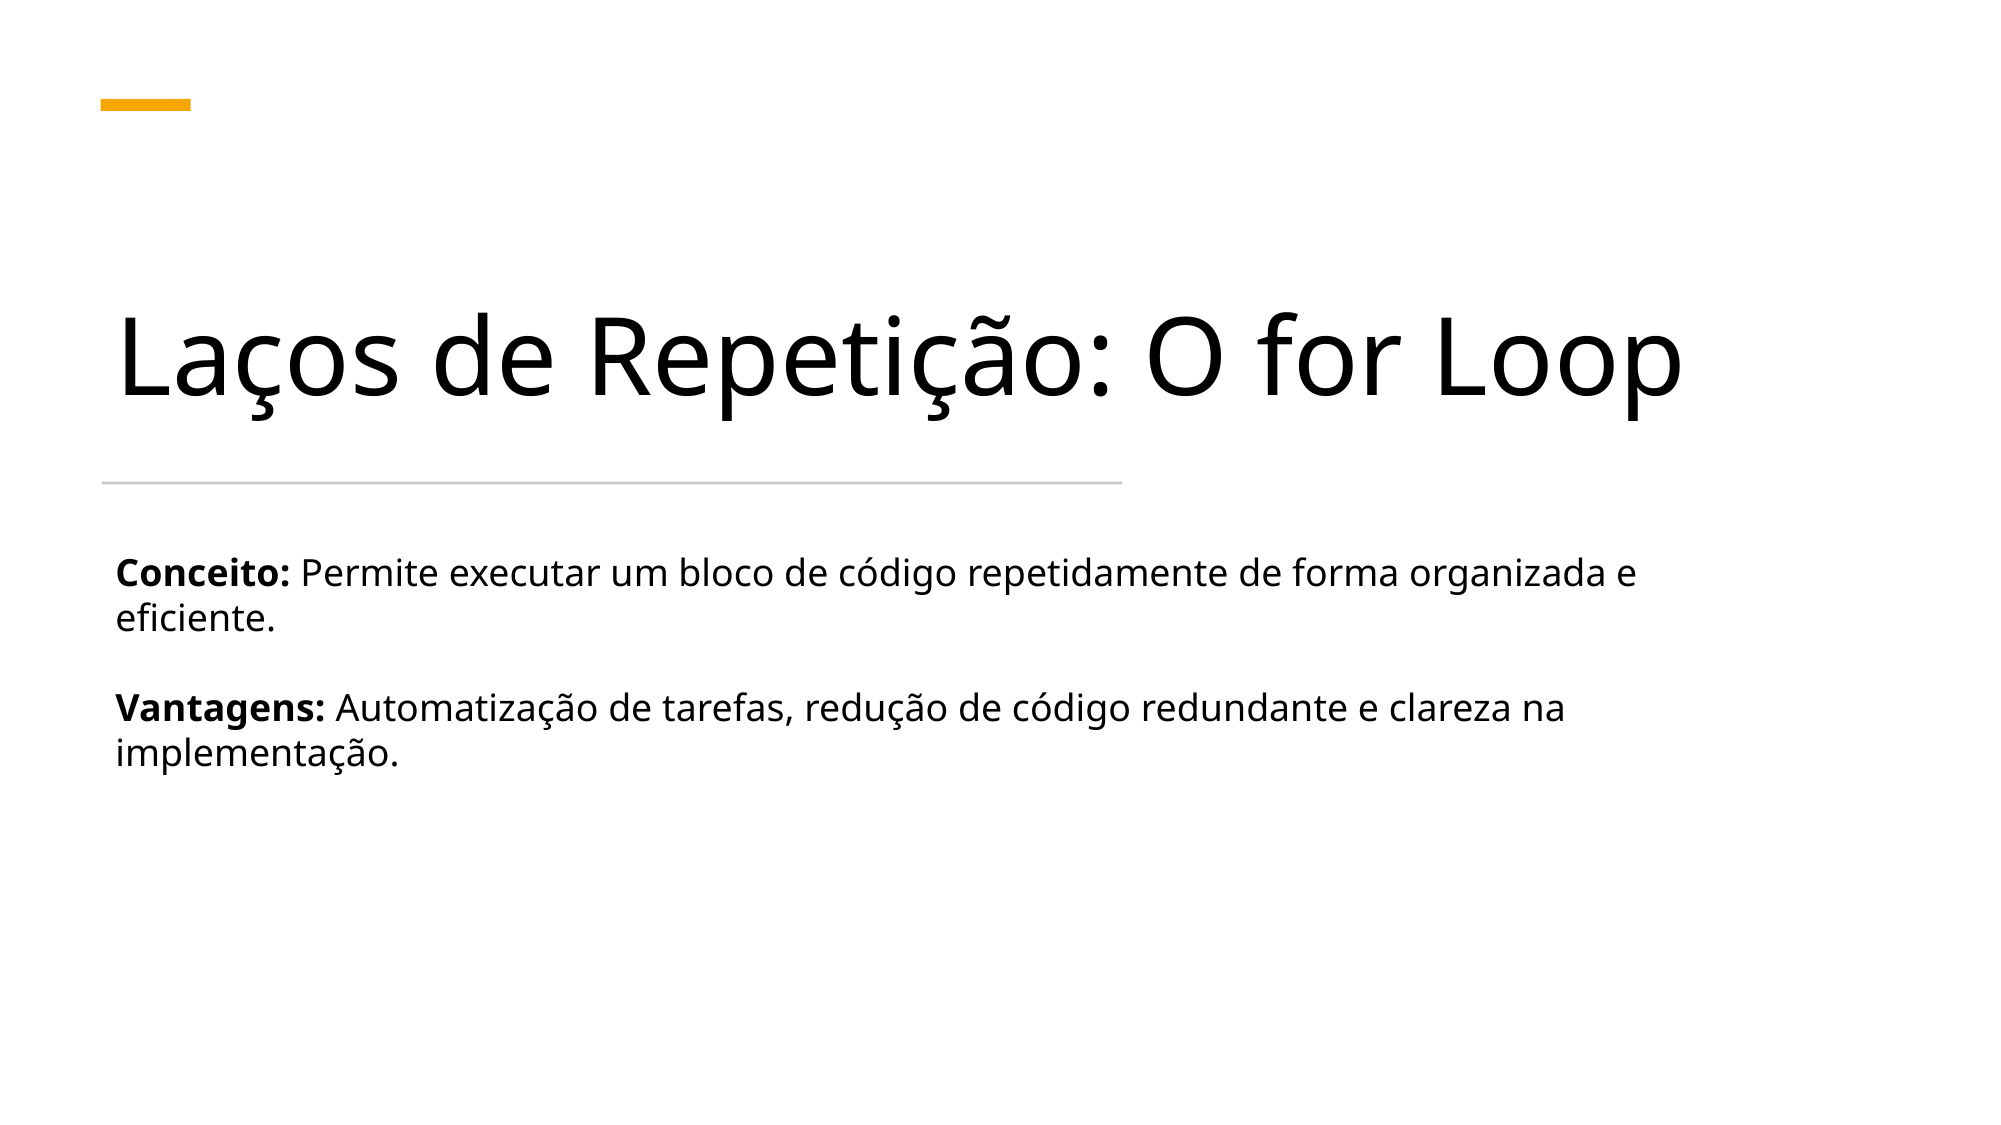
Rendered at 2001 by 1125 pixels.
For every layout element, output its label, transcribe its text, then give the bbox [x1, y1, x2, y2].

title Laços de Repetição: O for Loop [100, 176, 1769, 429]
text_box Conceito: Permite executar um bloco de código repetidamente de forma organizada e eficiente. Vantagens: Automatização de tarefas, redução de código redundante e clareza na implementação. [100, 541, 1809, 827]
